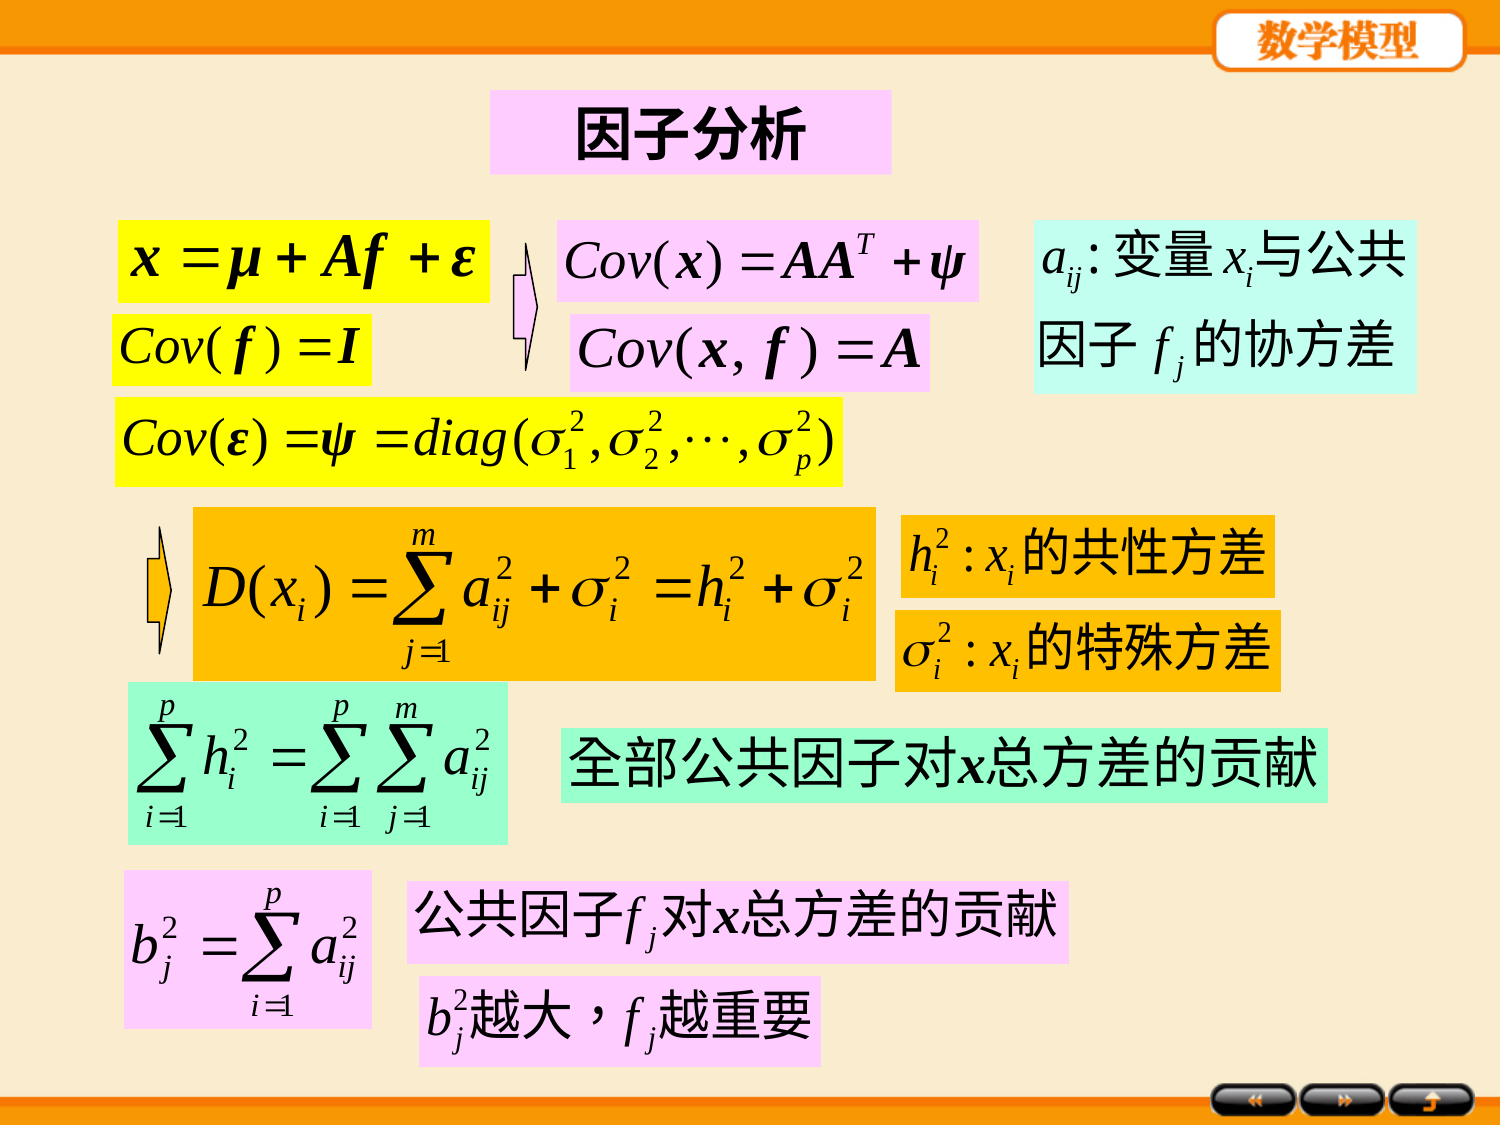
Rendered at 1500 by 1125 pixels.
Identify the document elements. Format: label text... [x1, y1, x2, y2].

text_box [147, 506, 877, 681]
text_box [901, 514, 1276, 598]
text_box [513, 219, 980, 393]
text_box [123, 869, 373, 1030]
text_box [117, 219, 491, 303]
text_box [560, 727, 1329, 803]
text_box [895, 609, 1282, 693]
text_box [111, 314, 373, 386]
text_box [418, 975, 822, 1067]
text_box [127, 681, 509, 845]
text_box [1033, 219, 1418, 395]
text_box 因子分析 [490, 90, 892, 175]
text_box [114, 396, 844, 487]
picture [0, 1, 1500, 1125]
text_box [407, 881, 1070, 965]
